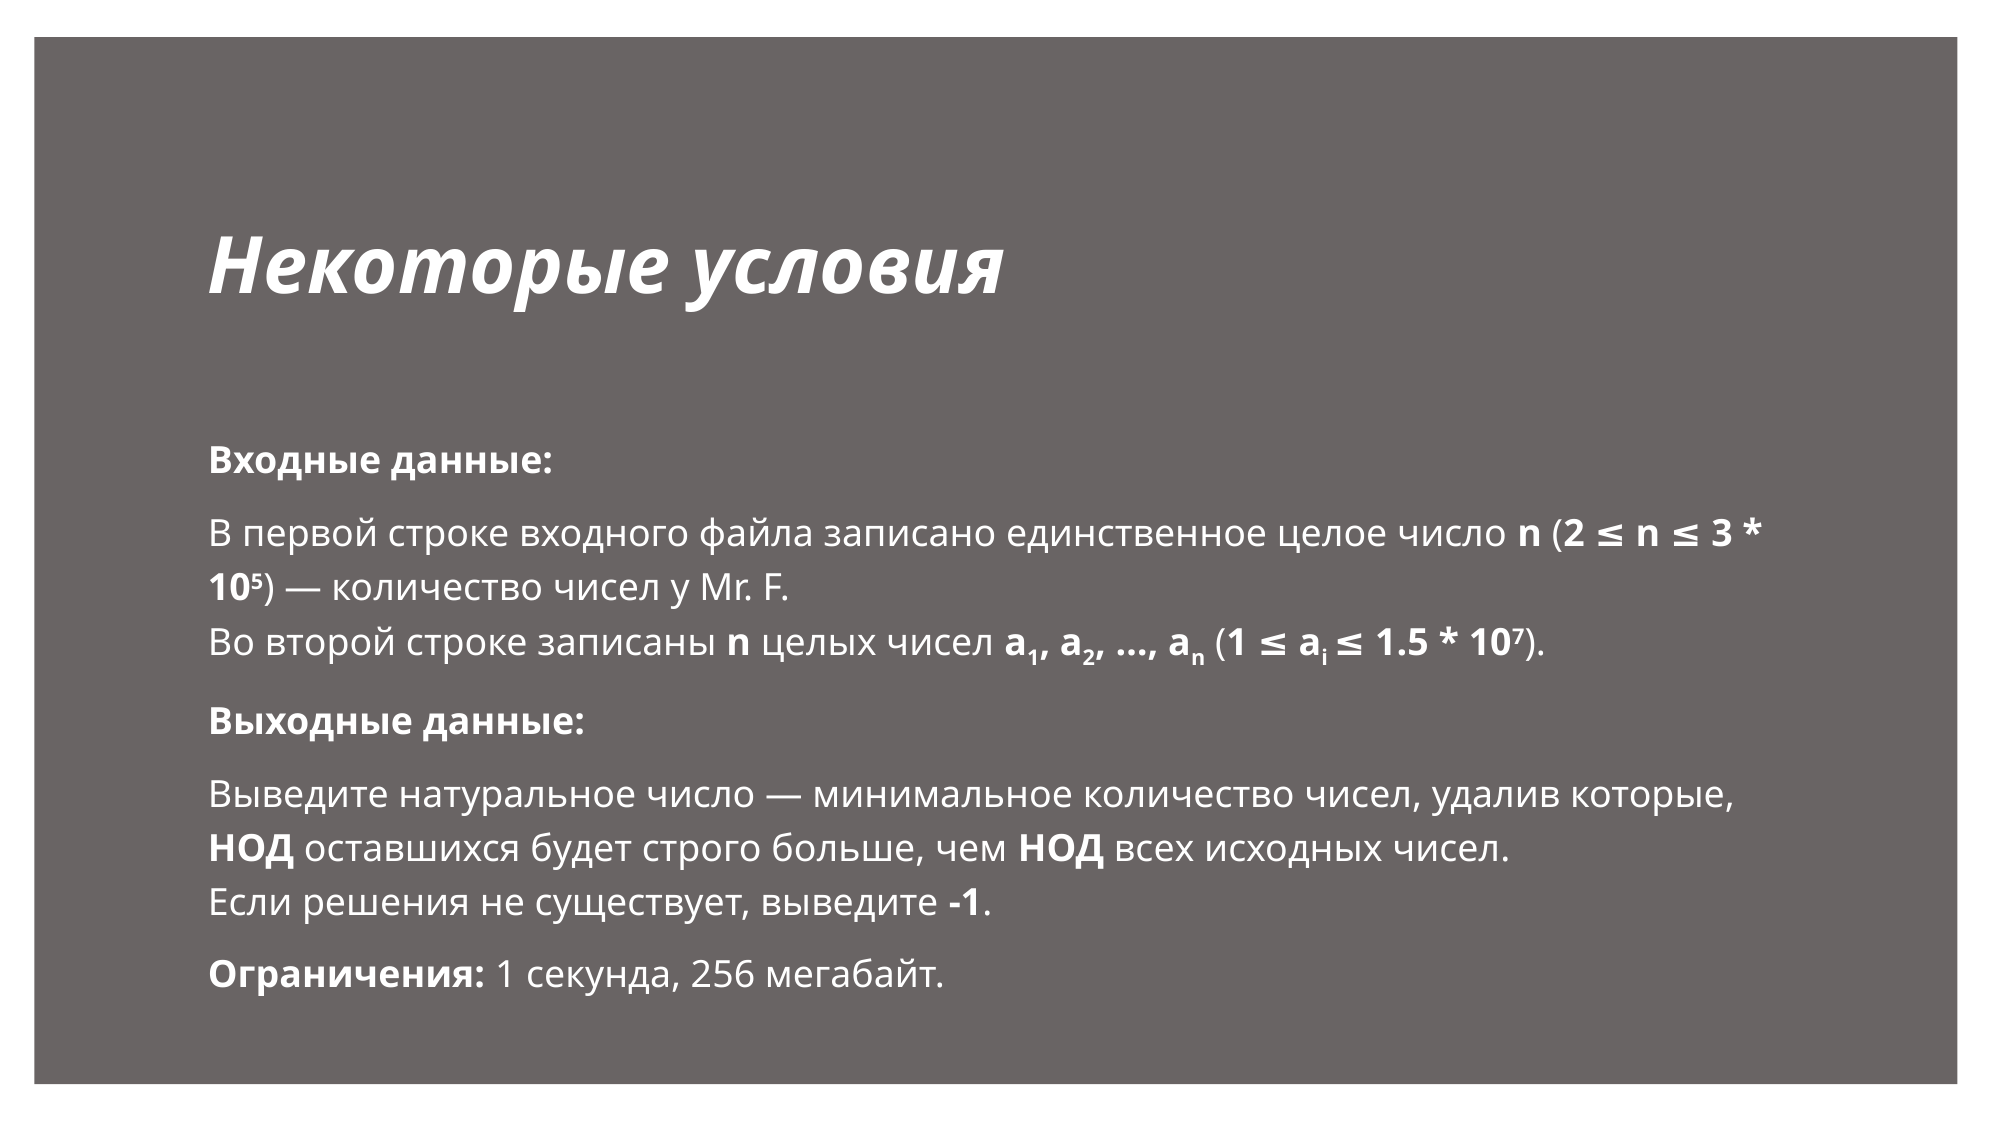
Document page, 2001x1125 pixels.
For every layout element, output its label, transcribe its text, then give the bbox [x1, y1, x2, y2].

list Входные данные: В первой строке входного файла записано единственное целое число n (2 ≤ n ≤ 3 * 105) — количество чисел у Mr. F. Во второй строке записаны n целых чисел a1, a2, …, an (1 ≤ ai ≤ 1.5 * 107). Выходные данные: Выведите натуральное число — минимальное количество чисел, удалив которые, НОД оставшихся будет строго больше, чем НОД всех исходных чисел. Если решения не существует, выведите -1. Ограничения: 1 секунда, 256 мегабайт. [192, 419, 1800, 979]
text_box [0, 0, 2000, 1125]
text_box [34, 37, 1958, 1085]
title Некоторые условия [192, 142, 1800, 394]
